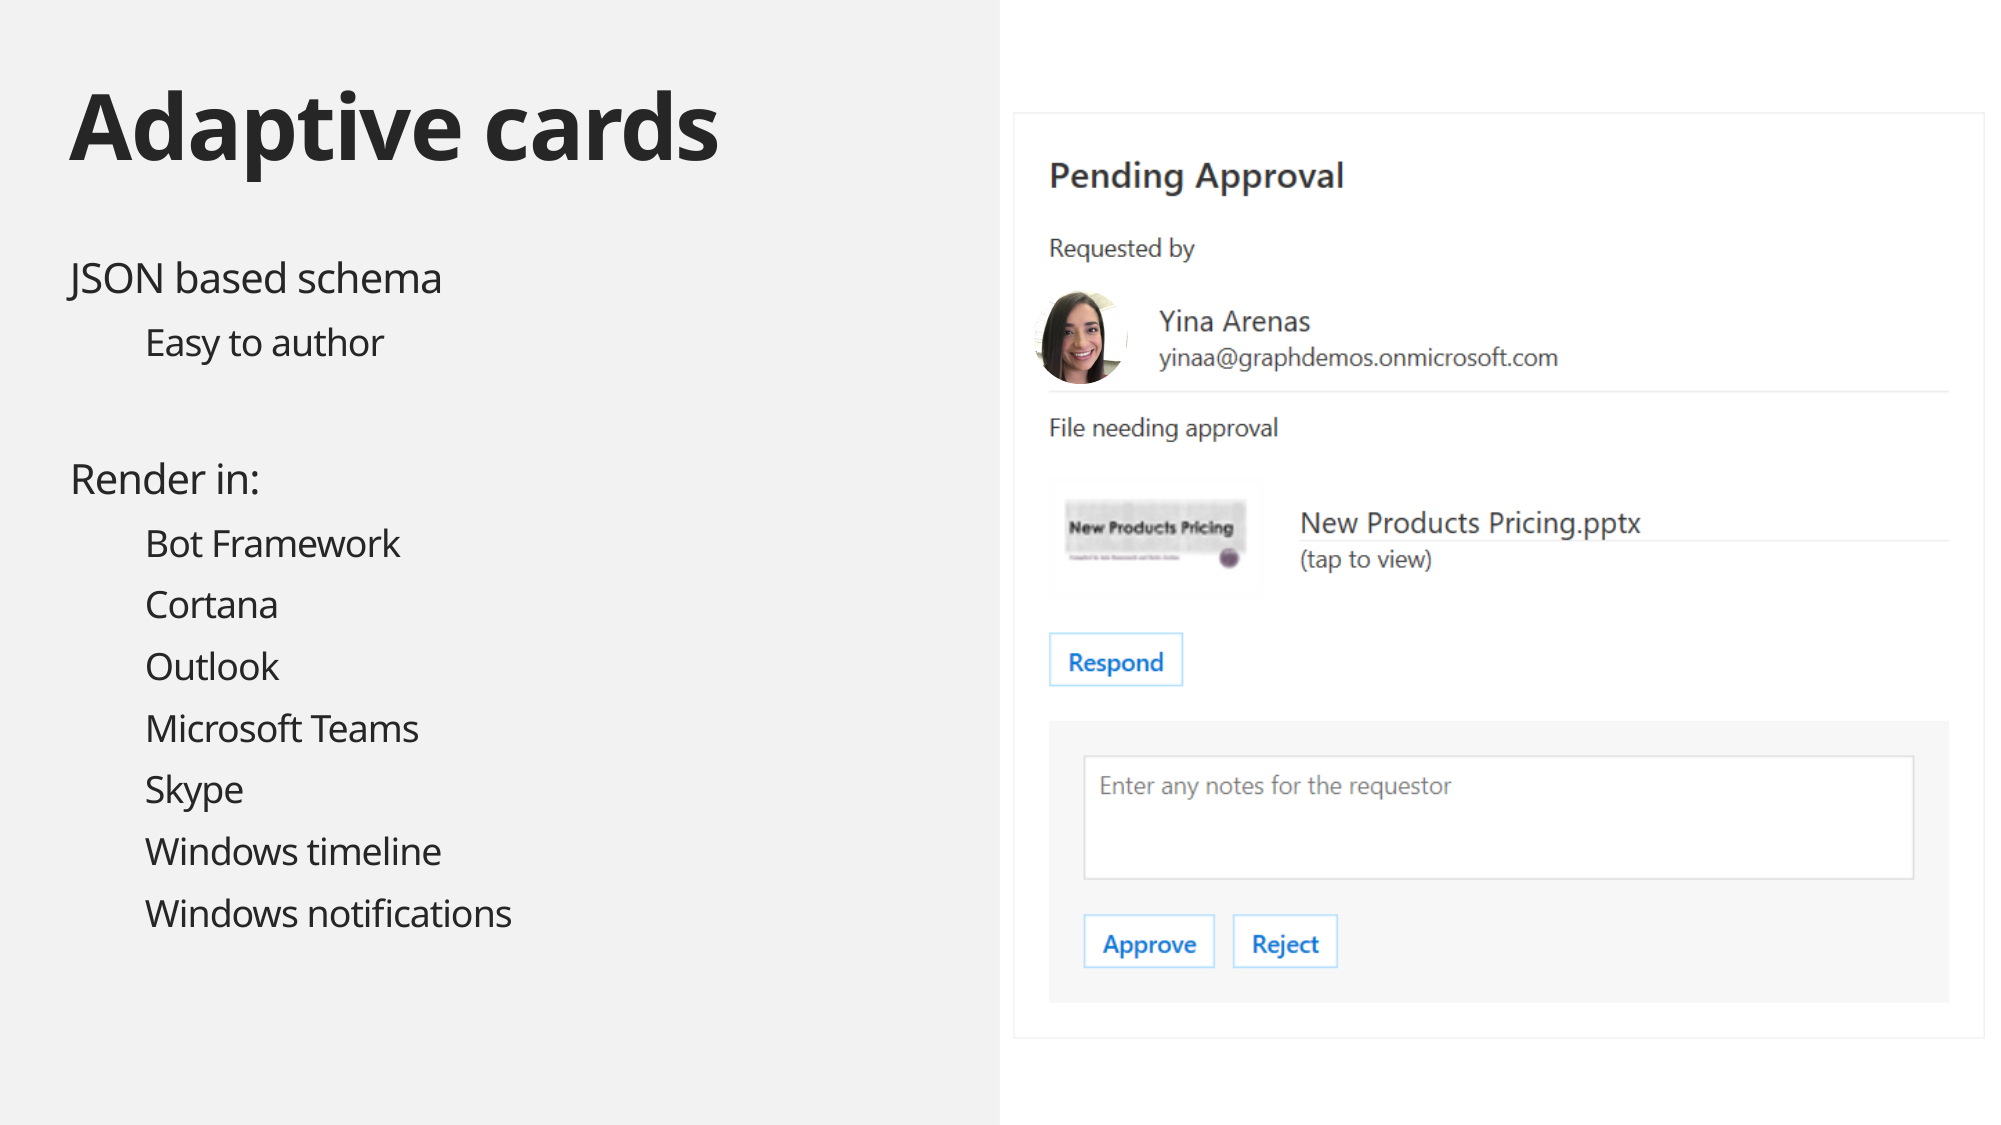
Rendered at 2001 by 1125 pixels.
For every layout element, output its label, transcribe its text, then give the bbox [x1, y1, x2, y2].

title Adaptive cards [55, 53, 1945, 209]
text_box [1012, 112, 1985, 1065]
list JSON based schema Easy to author Render in: Bot Framework Cortana Outlook Microsoft Teams Skype Windows timeline Windows notifications [55, 237, 811, 1048]
text_box [999, 0, 2000, 1125]
